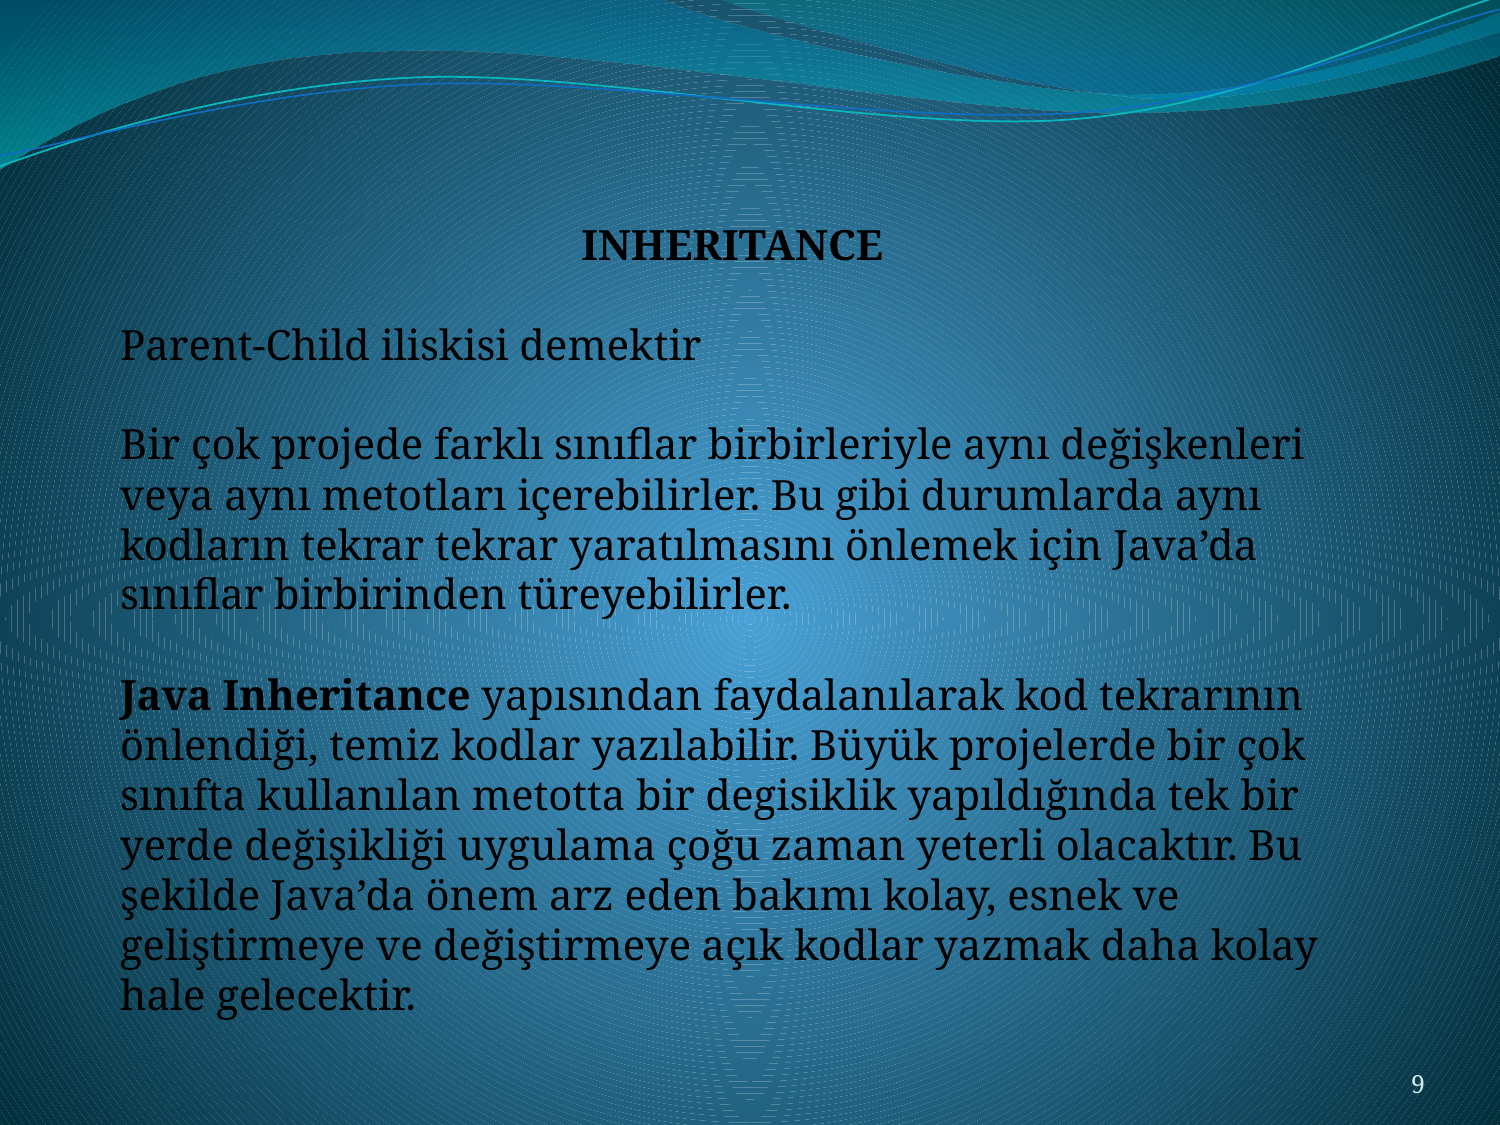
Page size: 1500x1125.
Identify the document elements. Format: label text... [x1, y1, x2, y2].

slide_number 9 [1299, 1042, 1425, 1103]
text_box INHERITANCE Parent-Child iliskisi demektir Bir çok projede farklı sınıflar birbirleriyle aynı değişkenleri veya aynı metotları içerebilirler. Bu gibi durumlarda aynı kodların tekrar tekrar yaratılmasını önlemek için Java’da sınıflar birbirinden türeyebilirler. Java Inheritance yapısından faydalanılarak kod tekrarının önlendiği, temiz kodlar yazılabilir. Büyük projelerde bir çok sınıfta kullanılan metotta bir degisiklik yapıldığında tek bir yerde değişikliği uygulama çoğu zaman yeterli olacaktır. Bu şekilde Java’da önem arz eden bakımı kolay, esnek ve geliştirmeye ve değiştirmeye açık kodlar yazmak daha kolay hale gelecektir. [105, 210, 1360, 1026]
